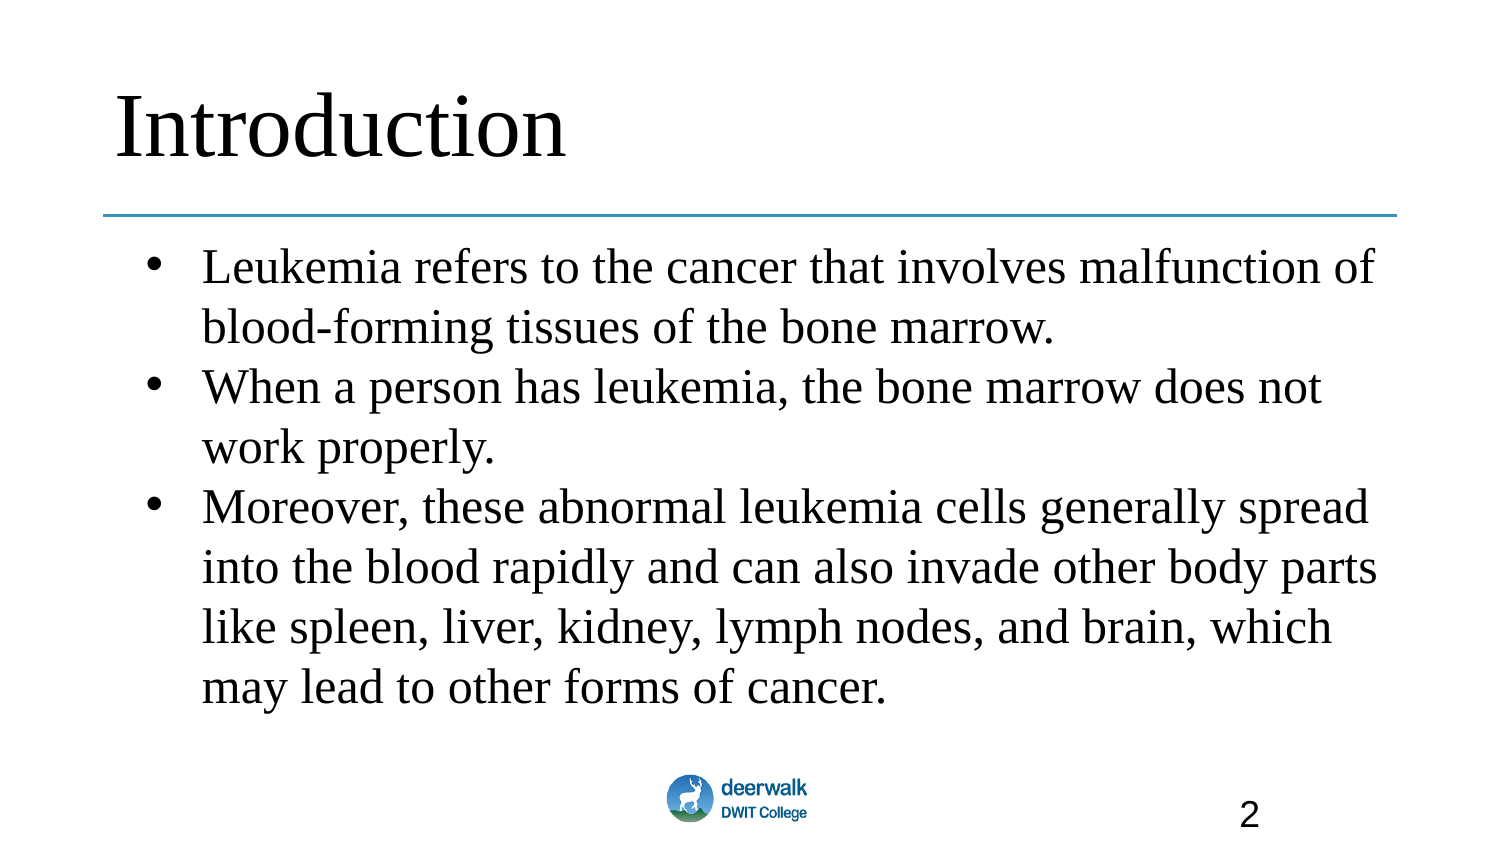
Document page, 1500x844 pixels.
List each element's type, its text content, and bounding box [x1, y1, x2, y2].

slide_number 2 [1228, 783, 1313, 828]
list Leukemia refers to the cancer that involves malfunction of blood-forming tissues of the bone marrow. When a person has leukemia, the bone marrow does not work properly. Moreover, these abnormal leukemia cells generally spread into the blood rapidly and can also invade other body parts like spleen, liver, kidney, lymph nodes, and brain, which may lead to other forms of cancer. [103, 221, 1397, 760]
title Introduction [103, 44, 1397, 208]
picture [655, 760, 827, 840]
